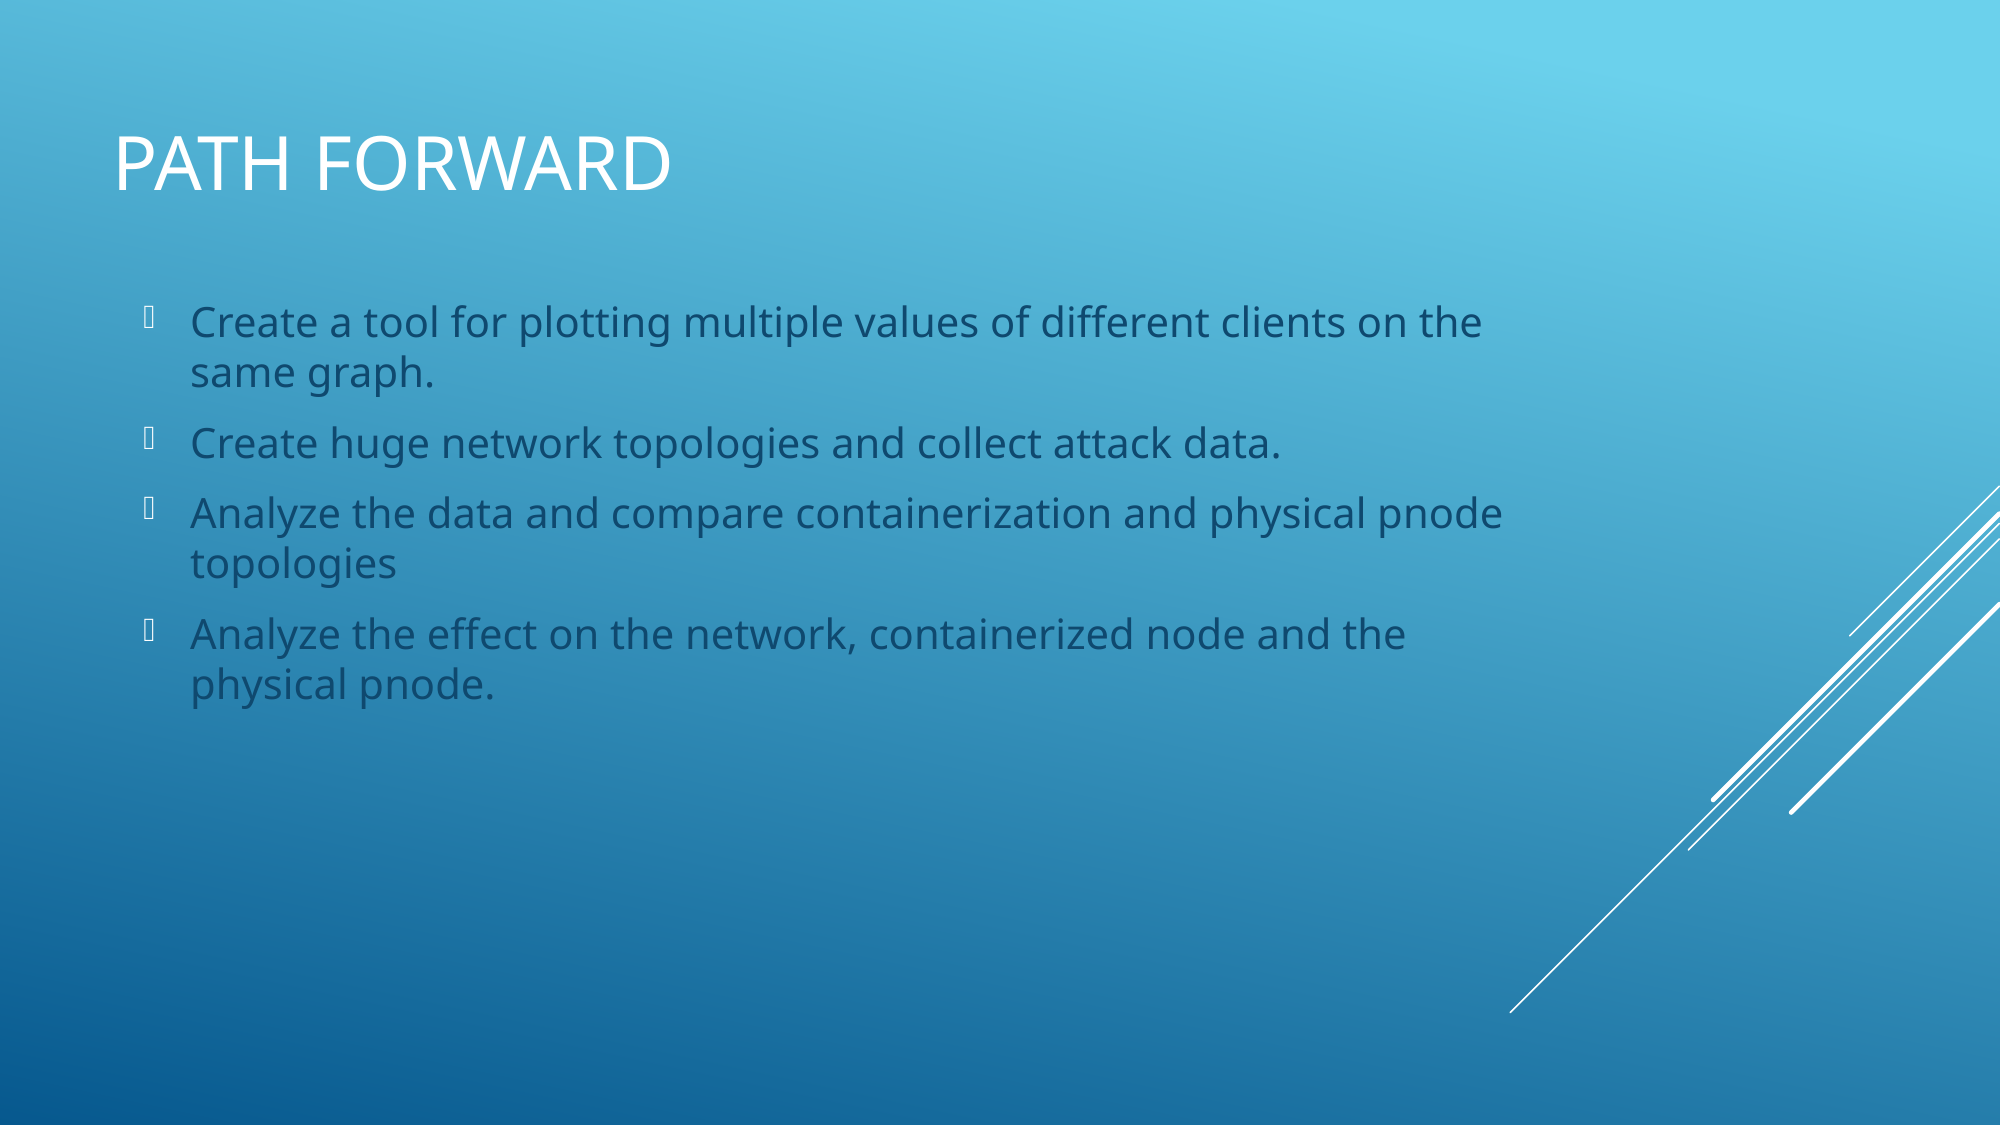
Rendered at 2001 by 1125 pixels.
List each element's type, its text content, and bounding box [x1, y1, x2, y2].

title Path forward [97, 37, 1498, 285]
list Create a tool for plotting multiple values of different clients on the same graph. Create huge network topologies and collect attack data. Analyze the data and compare containerization and physical pnode topologies Analyze the effect on the network, containerized node and the physical pnode. [128, 128, 1529, 876]
